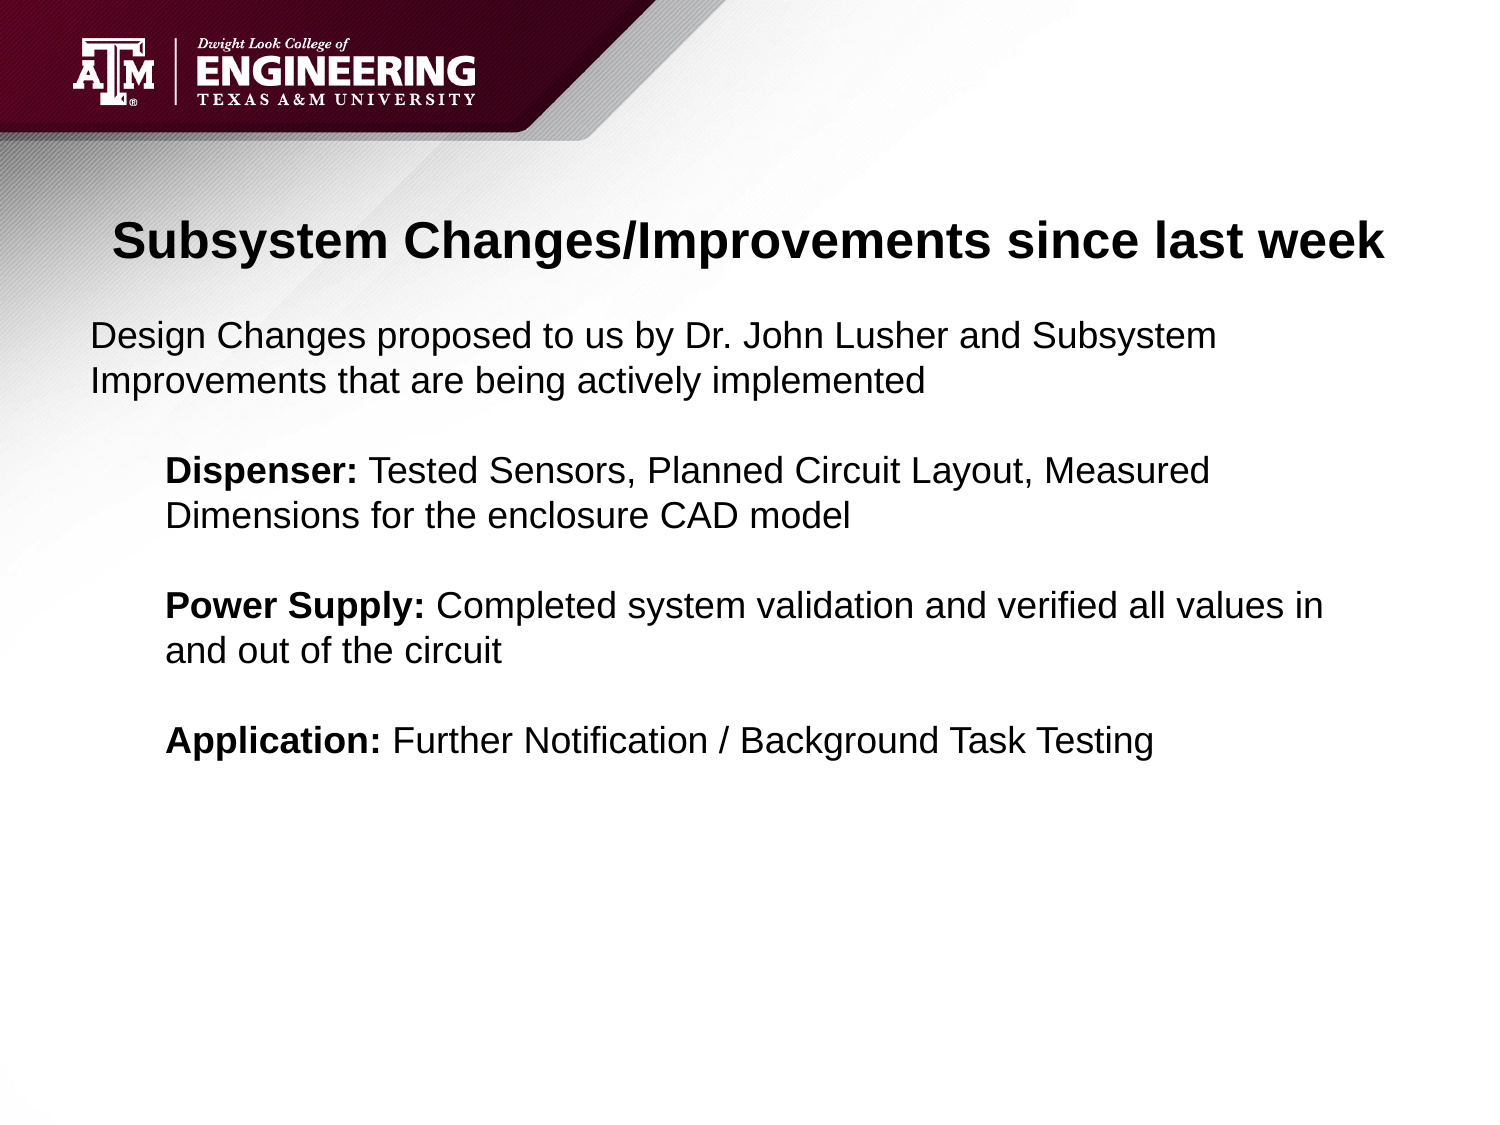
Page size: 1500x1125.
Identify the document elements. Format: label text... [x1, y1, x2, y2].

picture [0, 0, 1500, 1125]
text_box Design Changes proposed to us by Dr. John Lusher and Subsystem Improvements that are being actively implemented Dispenser: Tested Sensors, Planned Circuit Layout, Measured Dimensions for the enclosure CAD model Power Supply: Completed system validation and verified all values in and out of the circuit Application: Further Notification / Background Task Testing [74, 303, 1381, 769]
title Subsystem Changes/Improvements since last week [75, 172, 1425, 304]
